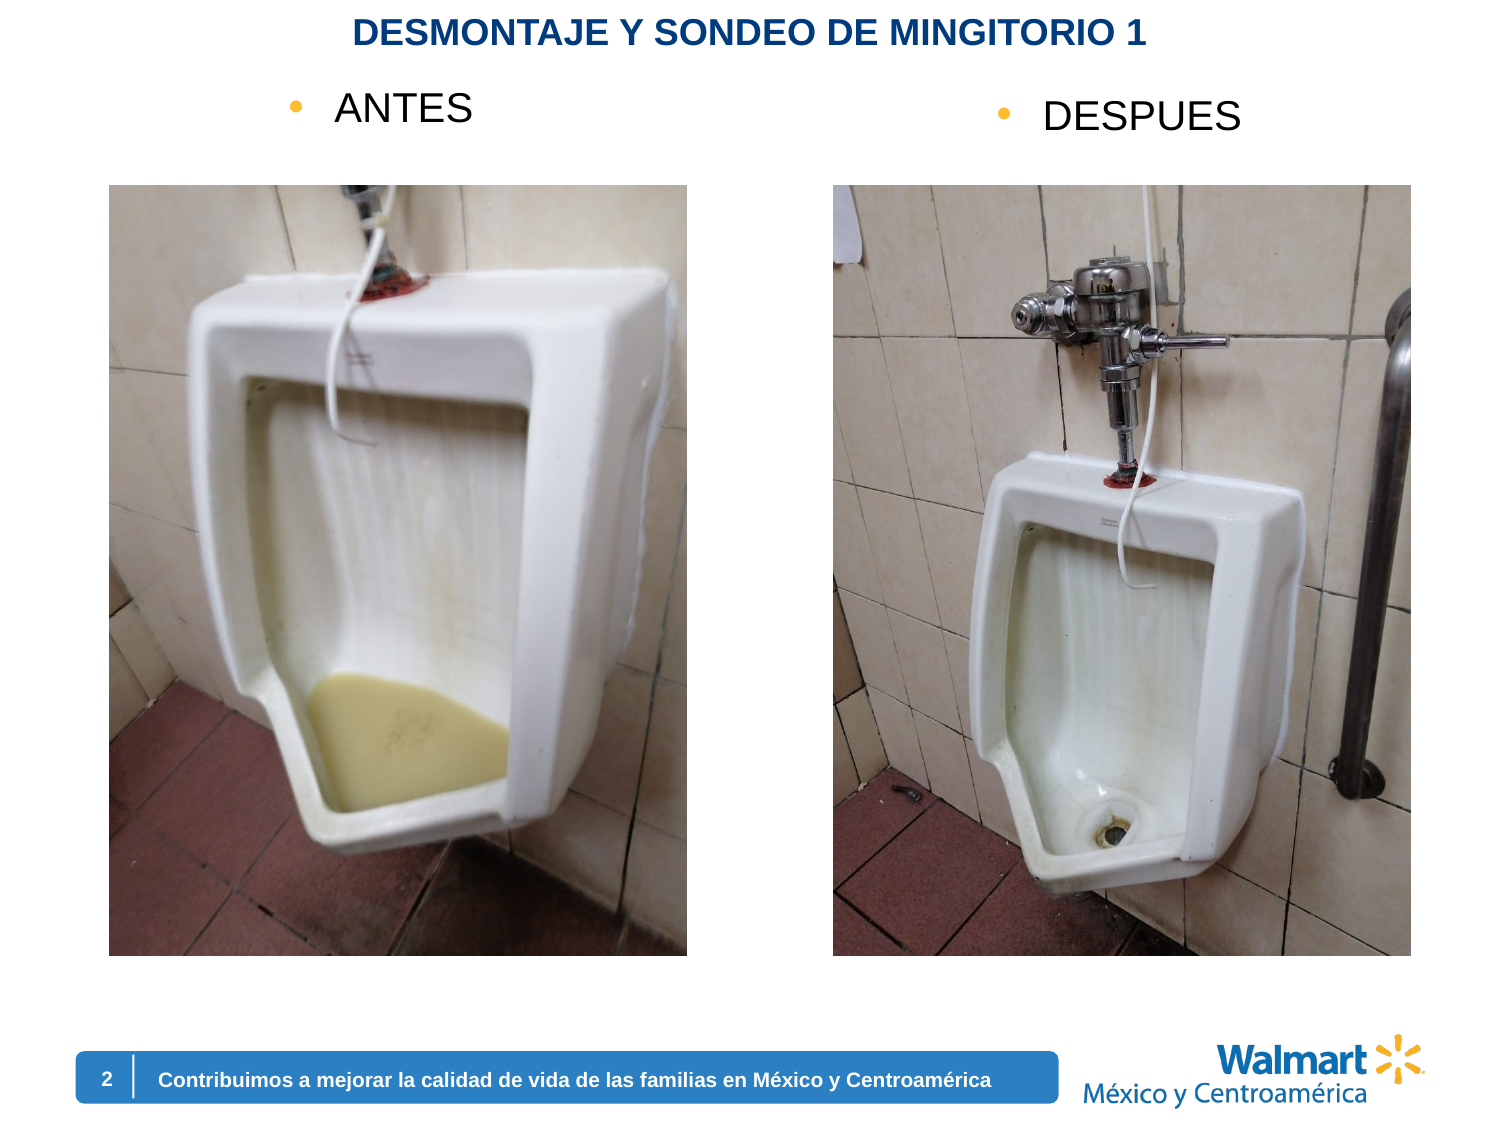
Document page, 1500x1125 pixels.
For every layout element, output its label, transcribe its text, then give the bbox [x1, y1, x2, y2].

picture [108, 184, 687, 956]
picture [833, 184, 1412, 956]
footer Contribuimos a mejorar la calidad de vida de las familias en México y Centroamérica [142, 1058, 1024, 1093]
text_box DESPUES [812, 81, 1425, 207]
title DESMONTAJE Y SONDEO DE MINGITORIO 1 [74, 0, 1426, 61]
picture [1084, 1034, 1425, 1109]
text_box ANTES [74, 81, 687, 207]
